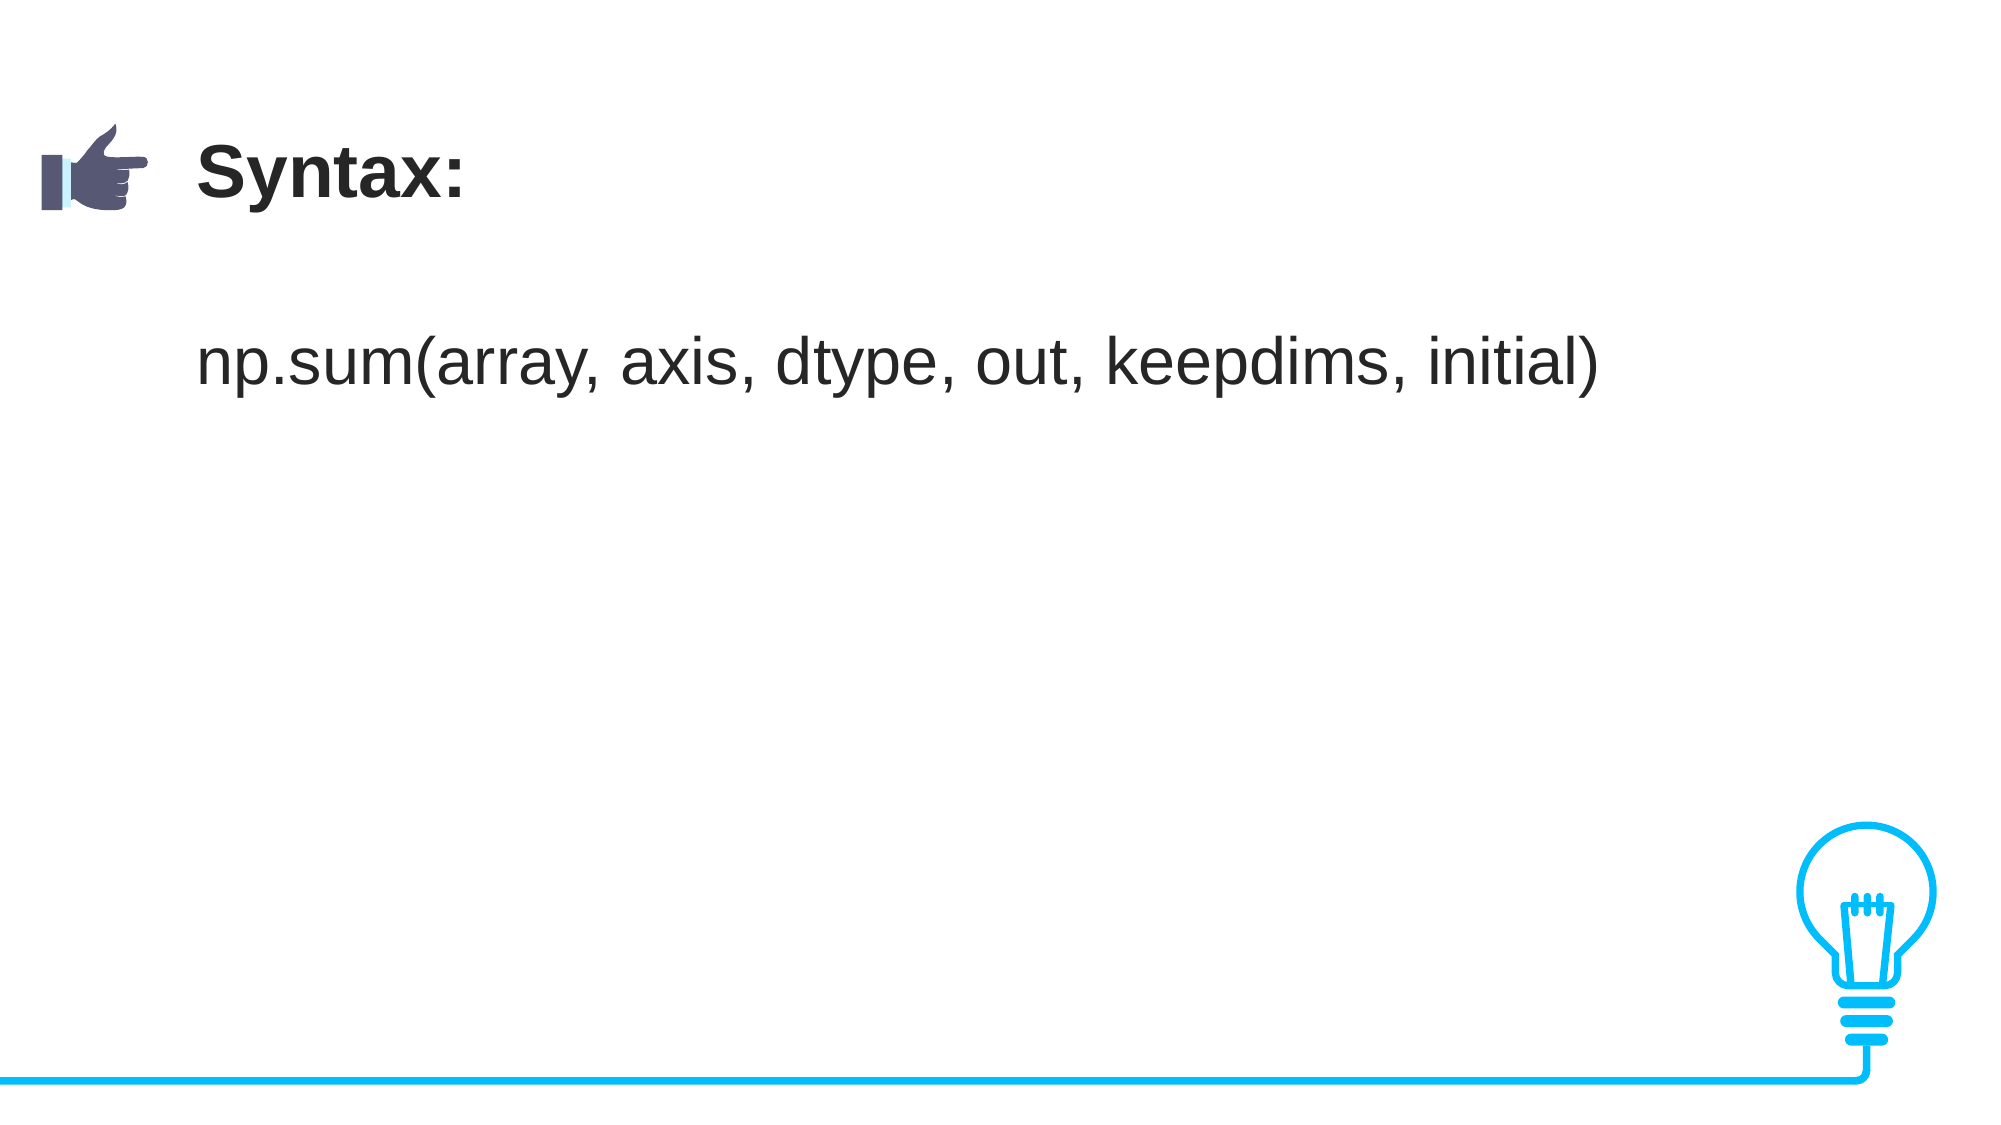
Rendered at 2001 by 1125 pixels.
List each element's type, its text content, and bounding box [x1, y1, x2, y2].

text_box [41, 123, 148, 211]
list Syntax: np.sum(array, axis, dtype, out, keepdims, initial) [181, 26, 1959, 598]
